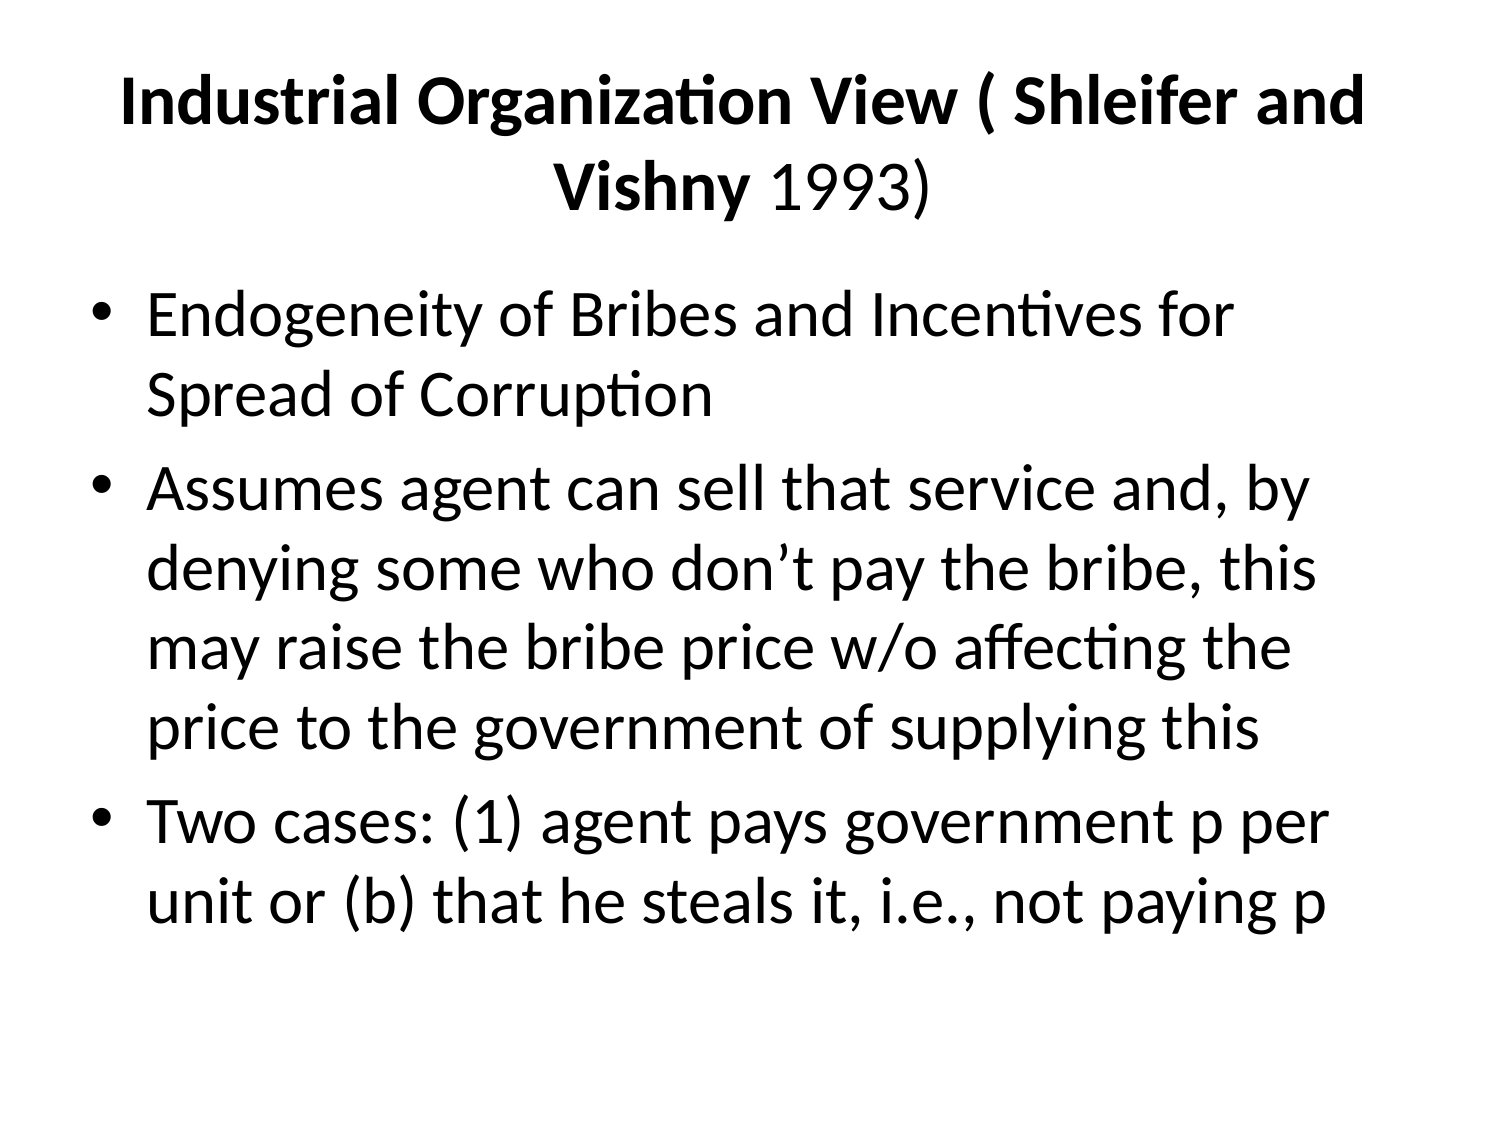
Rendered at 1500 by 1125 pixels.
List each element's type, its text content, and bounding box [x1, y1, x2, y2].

list Endogeneity of Bribes and Incentives for Spread of Corruption Assumes agent can sell that service and, by denying some who don’t pay the bribe, this may raise the bribe price w/o affecting the price to the government of supplying this Two cases: (1) agent pays government p per unit or (b) that he steals it, i.e., not paying p [75, 262, 1425, 1005]
title Industrial Organization View ( Shleifer and Vishny 1993) [12, 45, 1475, 233]
